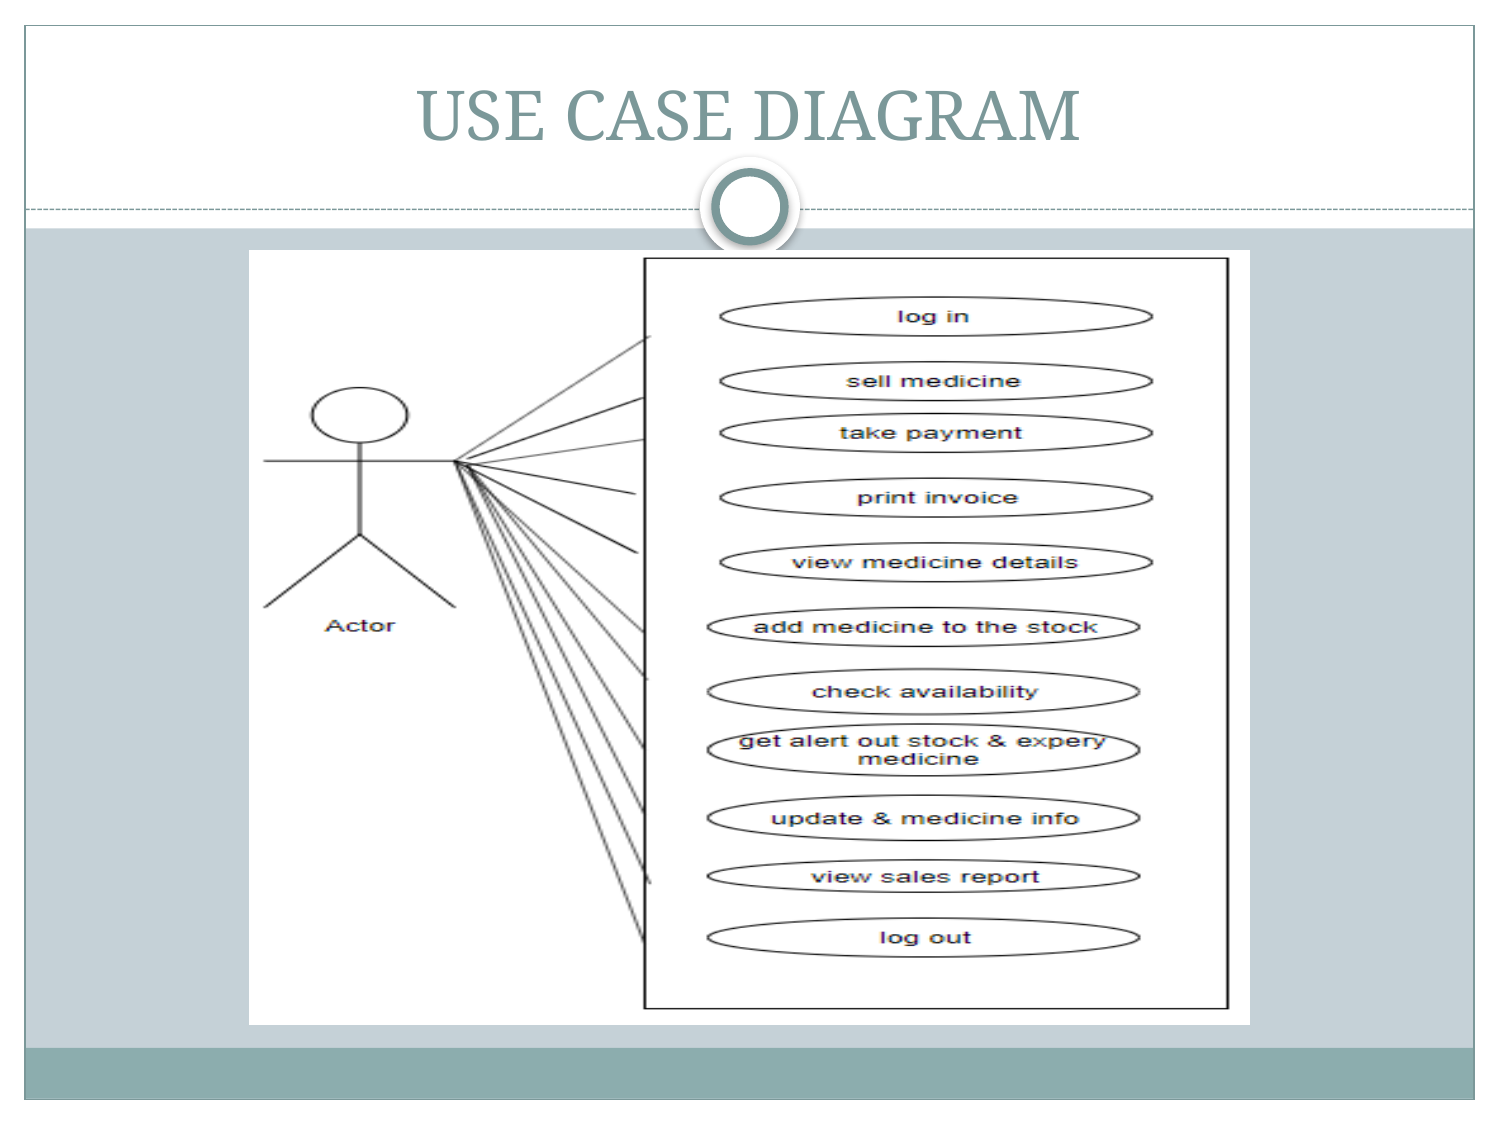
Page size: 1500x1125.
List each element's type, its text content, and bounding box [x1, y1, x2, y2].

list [249, 250, 1251, 1026]
title USE CASE DIAGRAM [49, 37, 1450, 162]
